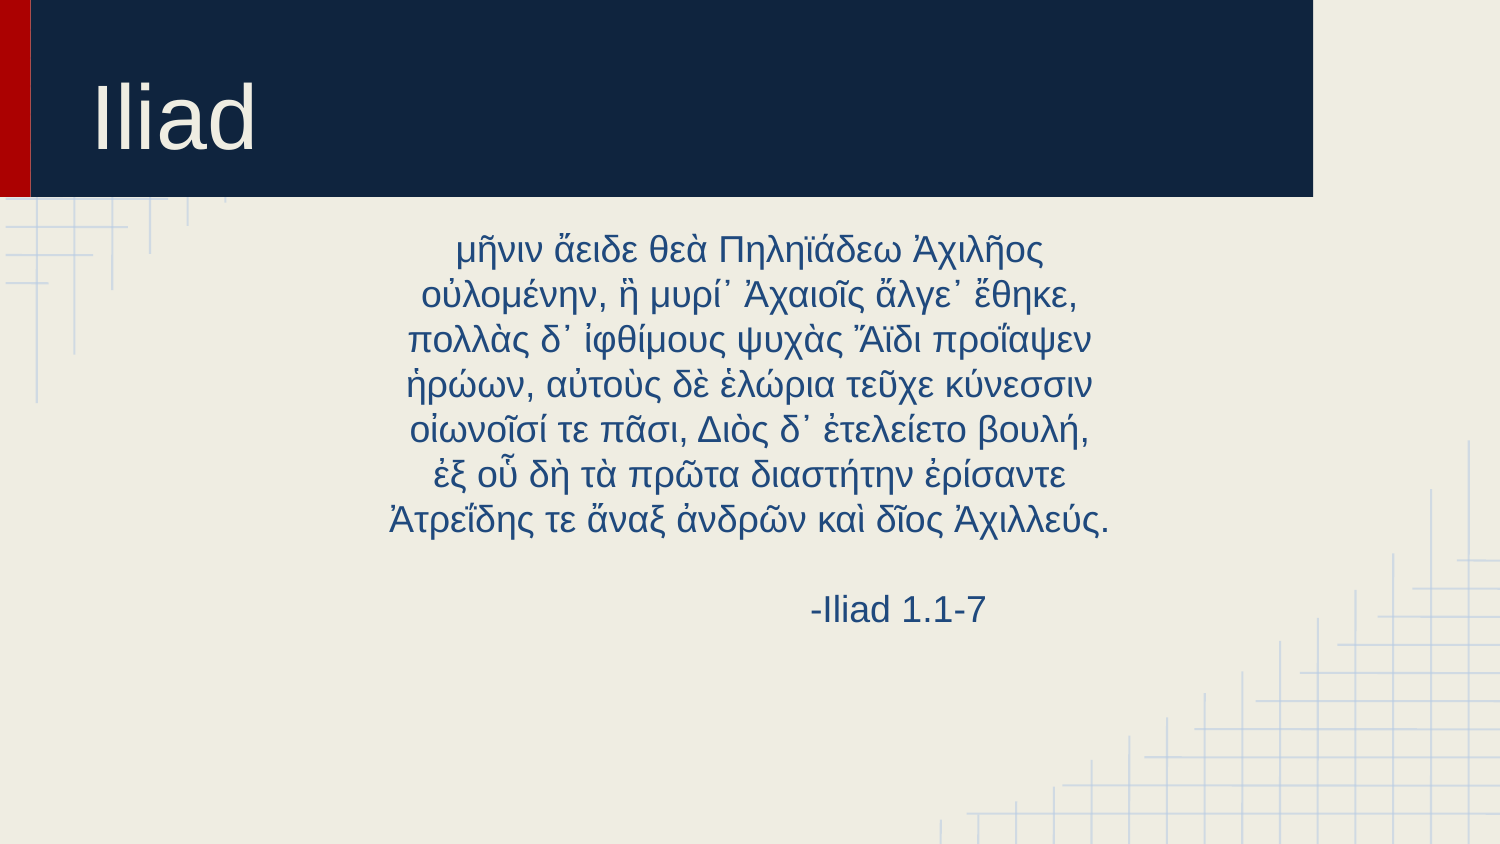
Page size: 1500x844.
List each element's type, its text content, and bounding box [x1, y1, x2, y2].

title Iliad [75, 16, 1276, 183]
list μῆνιν ἄειδε θεὰ Πηληϊάδεω Ἀχιλῆος οὐλομένην, ἣ μυρί᾽ Ἀχαιοῖς ἄλγε᾽ ἔθηκε, πολλὰς δ᾽ ἰφθίμους ψυχὰς Ἄϊδι προΐαψεν ἡρώων, αὐτοὺς δὲ ἑλώρια τεῦχε κύνεσσιν οἰωνοῖσί τε πᾶσι, Διὸς δ᾽ ἐτελείετο βουλή, ἐξ οὗ δὴ τὰ πρῶτα διαστήτην ἐρίσαντε Ἀτρεΐδης τε ἄναξ ἀνδρῶν καὶ δῖος Ἀχιλλεύς. -Iliad 1.1-7 [75, 209, 1425, 806]
